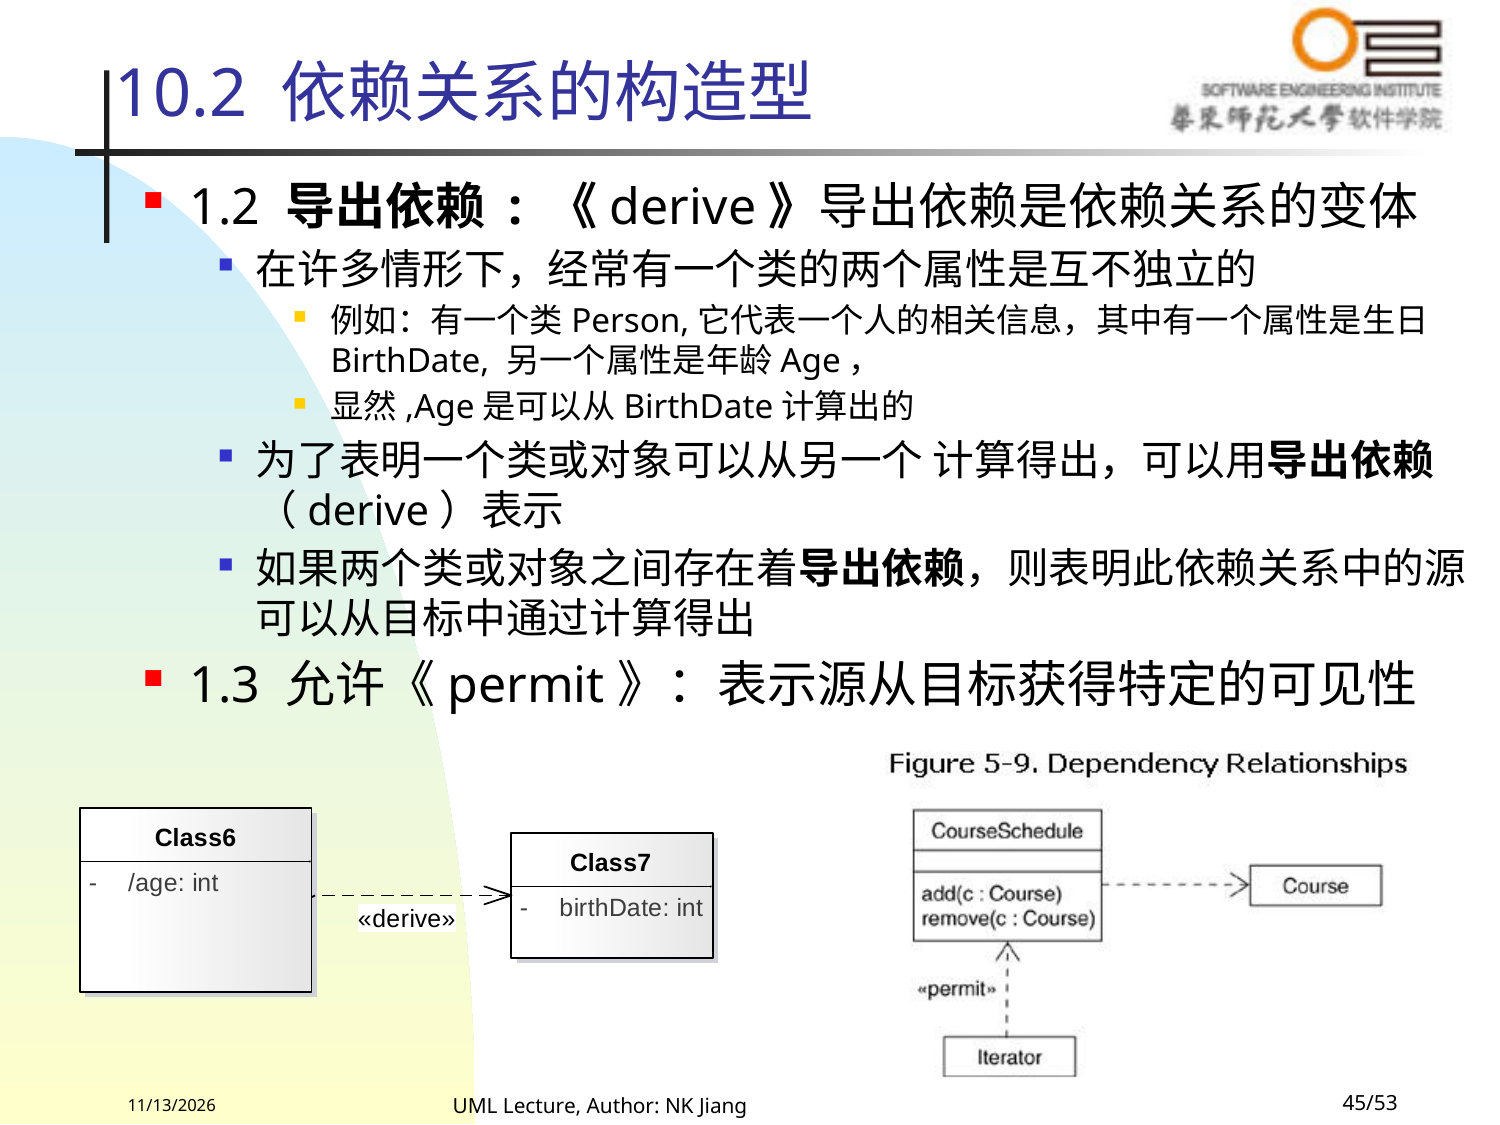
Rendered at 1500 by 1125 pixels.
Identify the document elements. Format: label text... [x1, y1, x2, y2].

picture [52, 780, 740, 1037]
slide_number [112, 1074, 362, 1125]
picture [1149, 0, 1463, 138]
footer UML Lecture, Author: NK Jiang [362, 1074, 838, 1125]
list 1.2 导出依赖 : 《derive》导出依赖是依赖关系的变体 在许多情形下，经常有一个类的两个属性是互不独立的 例如：有一个类Person,它代表一个人的相关信息，其中有一个属性是生日BirthDate, 另一个属性是年龄Age， 显然,Age是可以从BirthDate计算出的 为了表明一个类或对象可以从另一个 计算得出，可以用导出依赖（derive）表示 如果两个类或对象之间存在着导出依赖，则表明此依赖关系中的源可以从目标中通过计算得出 1.3 允许《permit》：表示源从目标获得特定的可见性 [52, 166, 1500, 1055]
slide_number 45/53 [1099, 1092, 1413, 1125]
title 10.2 依赖关系的构造型 [99, 24, 1163, 138]
picture [885, 751, 1413, 1085]
